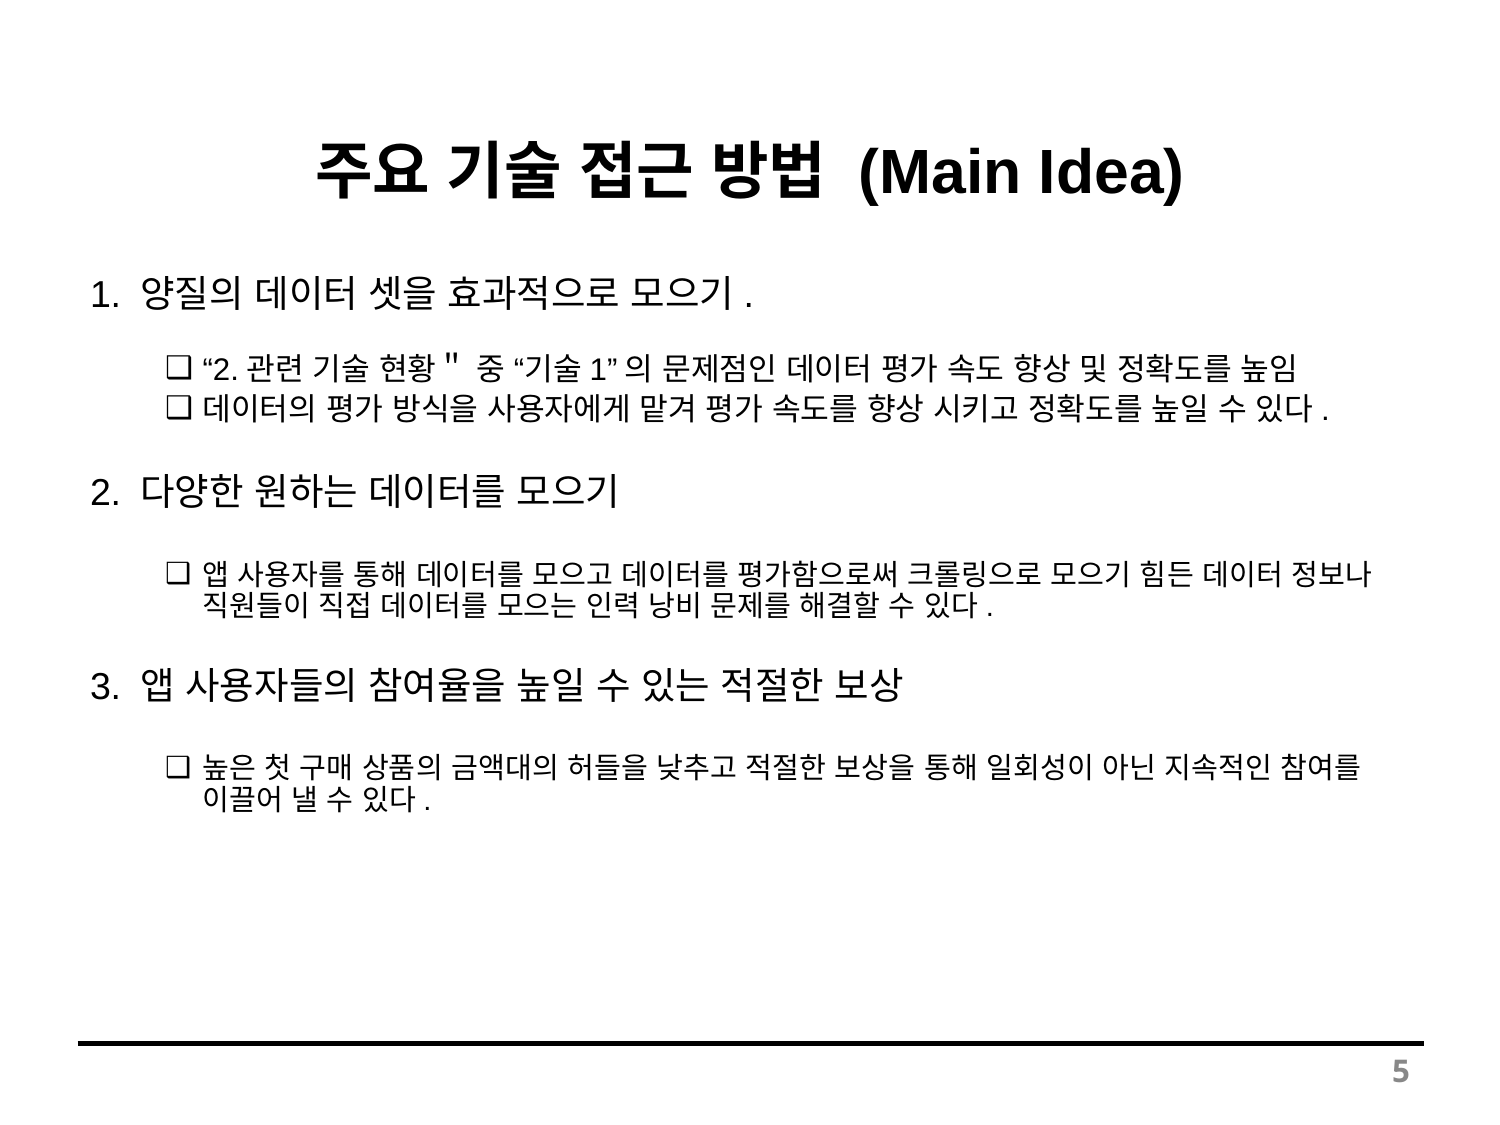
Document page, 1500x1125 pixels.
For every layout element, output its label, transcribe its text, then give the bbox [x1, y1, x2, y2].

title 주요 기술 접근 방법 (Main Idea) [75, 105, 1425, 233]
list 1. 양질의 데이터 셋을 효과적으로 모으기. “2.관련 기술 현황＂ 중 “기술1”의 문제점인 데이터 평가 속도 향상 및 정확도를 높임 데이터의 평가 방식을 사용자에게 맡겨 평가 속도를 향상 시키고 정확도를 높일 수 있다. 2. 다양한 원하는 데이터를 모으기 앱 사용자를 통해 데이터를 모으고 데이터를 평가함으로써 크롤링으로 모으기 힘든 데이터 정보나 직원들이 직접 데이터를 모으는 인력 낭비 문제를 해결할 수 있다. 3. 앱 사용자들의 참여율을 높일 수 있는 적절한 보상 높은 첫 구매 상품의 금액대의 허들을 낮추고 적절한 보상을 통해 일회성이 아닌 지속적인 참여를 이끌어 낼 수 있다. [75, 267, 1425, 1125]
